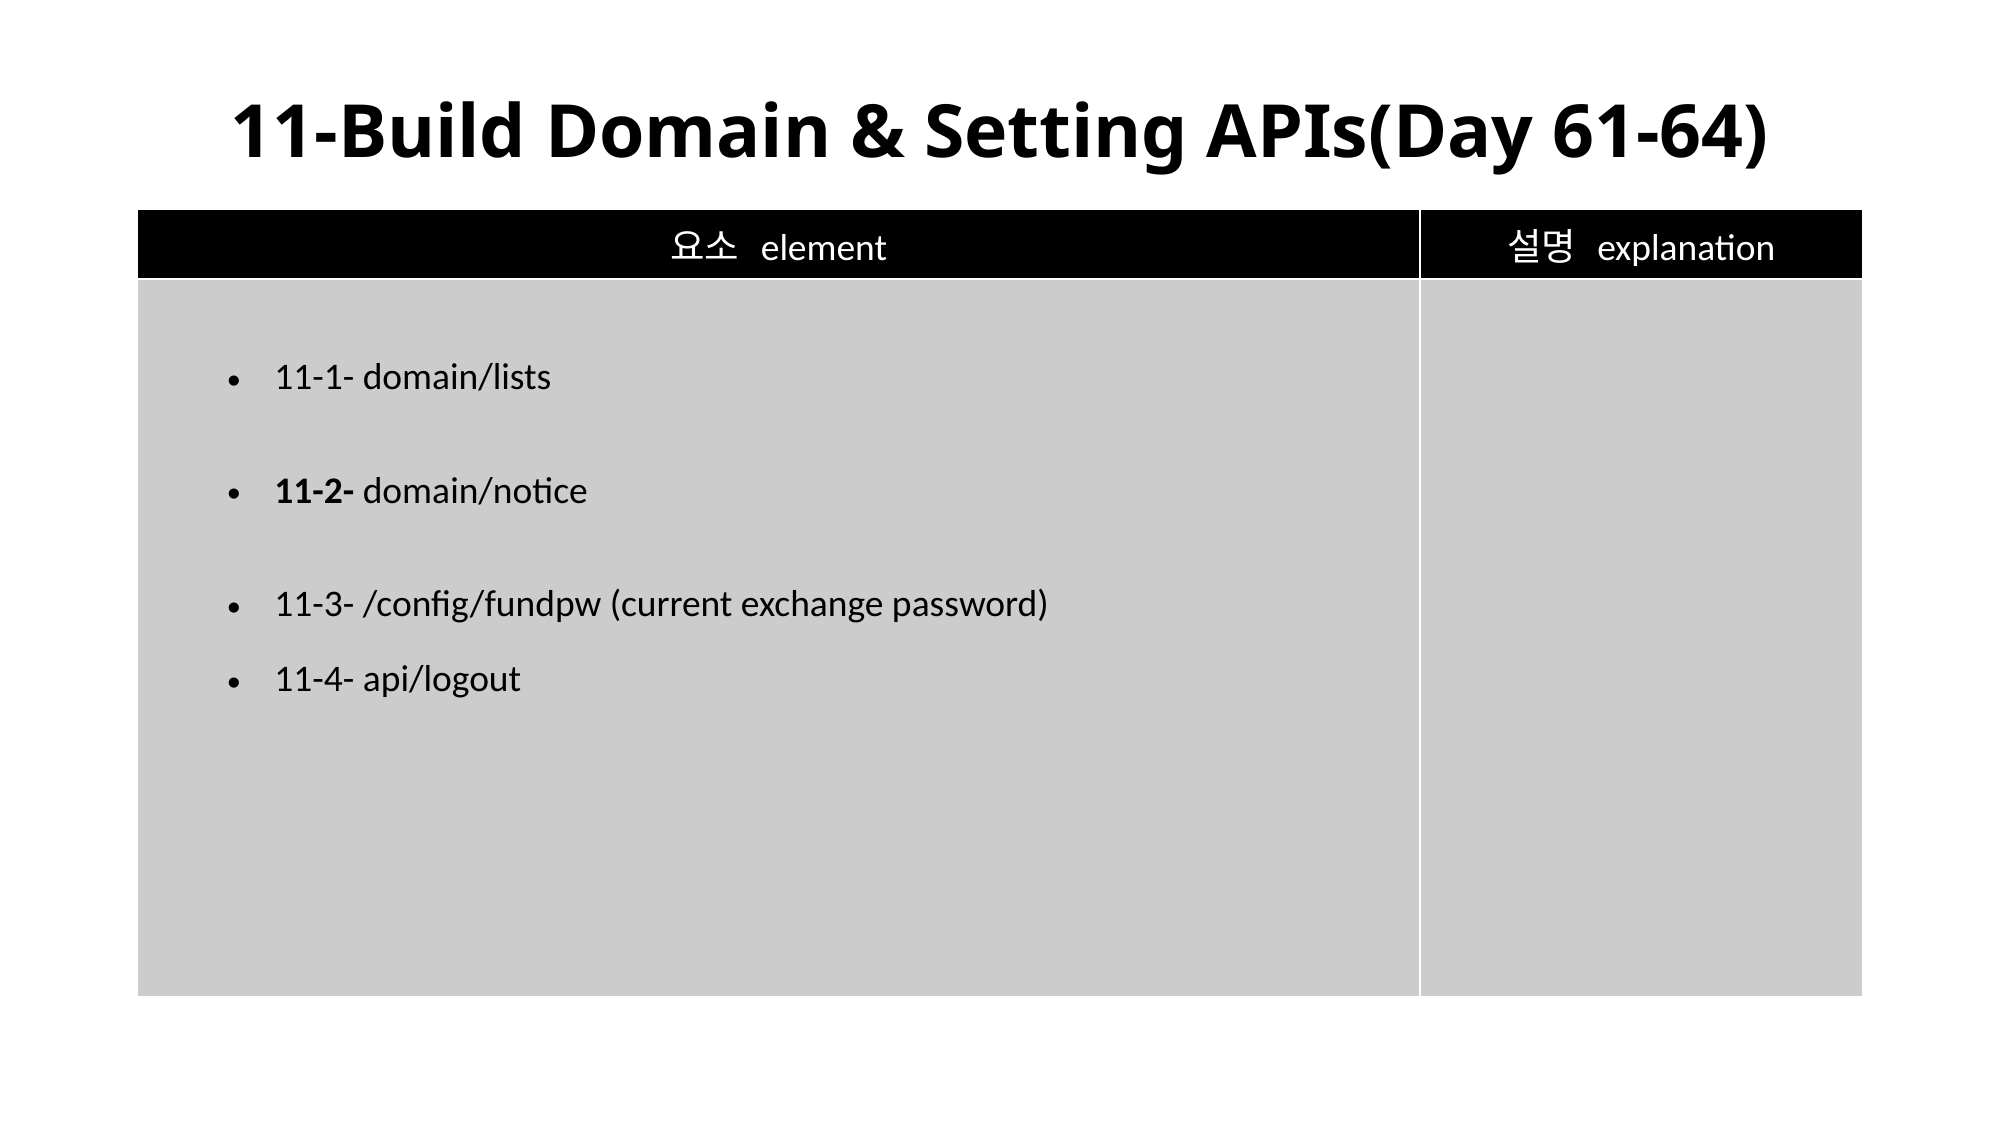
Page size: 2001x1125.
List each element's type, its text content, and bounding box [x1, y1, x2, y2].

table_cell [1421, 280, 1862, 996]
table_header 설명 explanation [1421, 210, 1862, 278]
table_cell 11-1- domain/lists 11-2- domain/notice 11-3- /config/fundpw (current exchange password) 11-4- api/logout [138, 280, 1419, 996]
table_header 요소 element [138, 210, 1419, 278]
title 11-Build Domain & Setting APIs(Day 61-64) [137, 59, 1863, 208]
